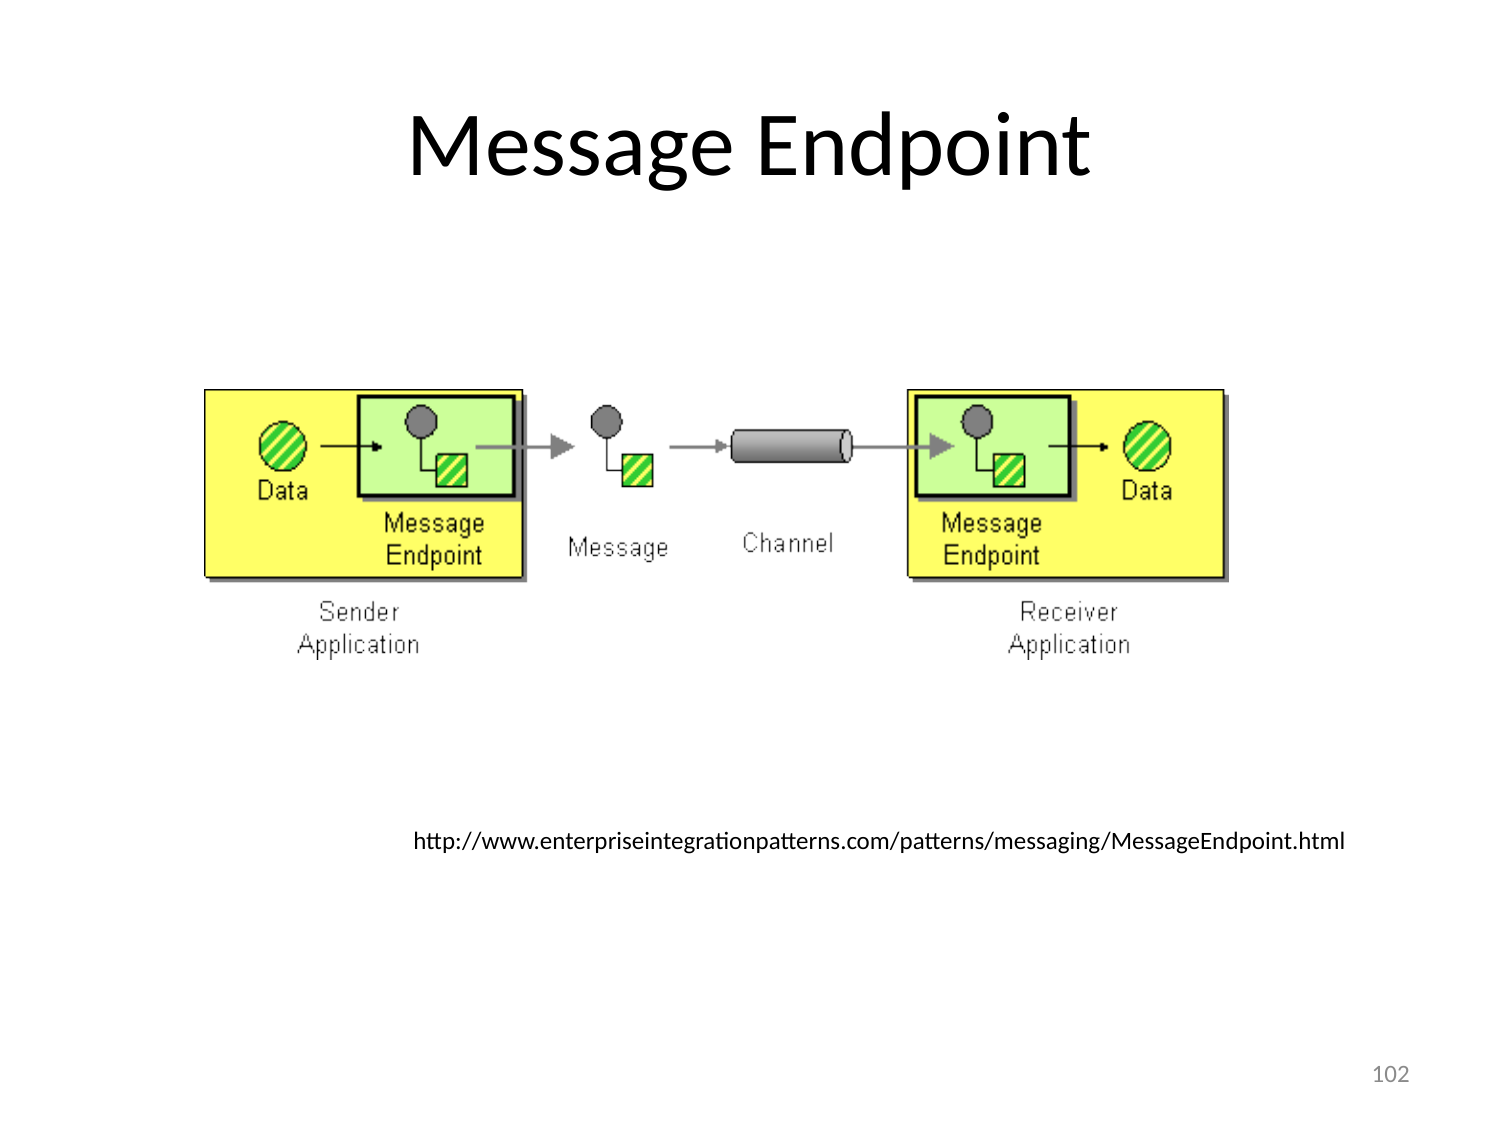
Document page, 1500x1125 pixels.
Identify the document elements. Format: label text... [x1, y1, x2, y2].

slide_number 102 [1074, 1042, 1425, 1103]
text_box http://www.enterpriseintegrationpatterns.com/patterns/messaging/MessageEndpoint.html [398, 816, 1366, 862]
title Message Endpoint [75, 45, 1425, 233]
picture [204, 389, 1230, 660]
